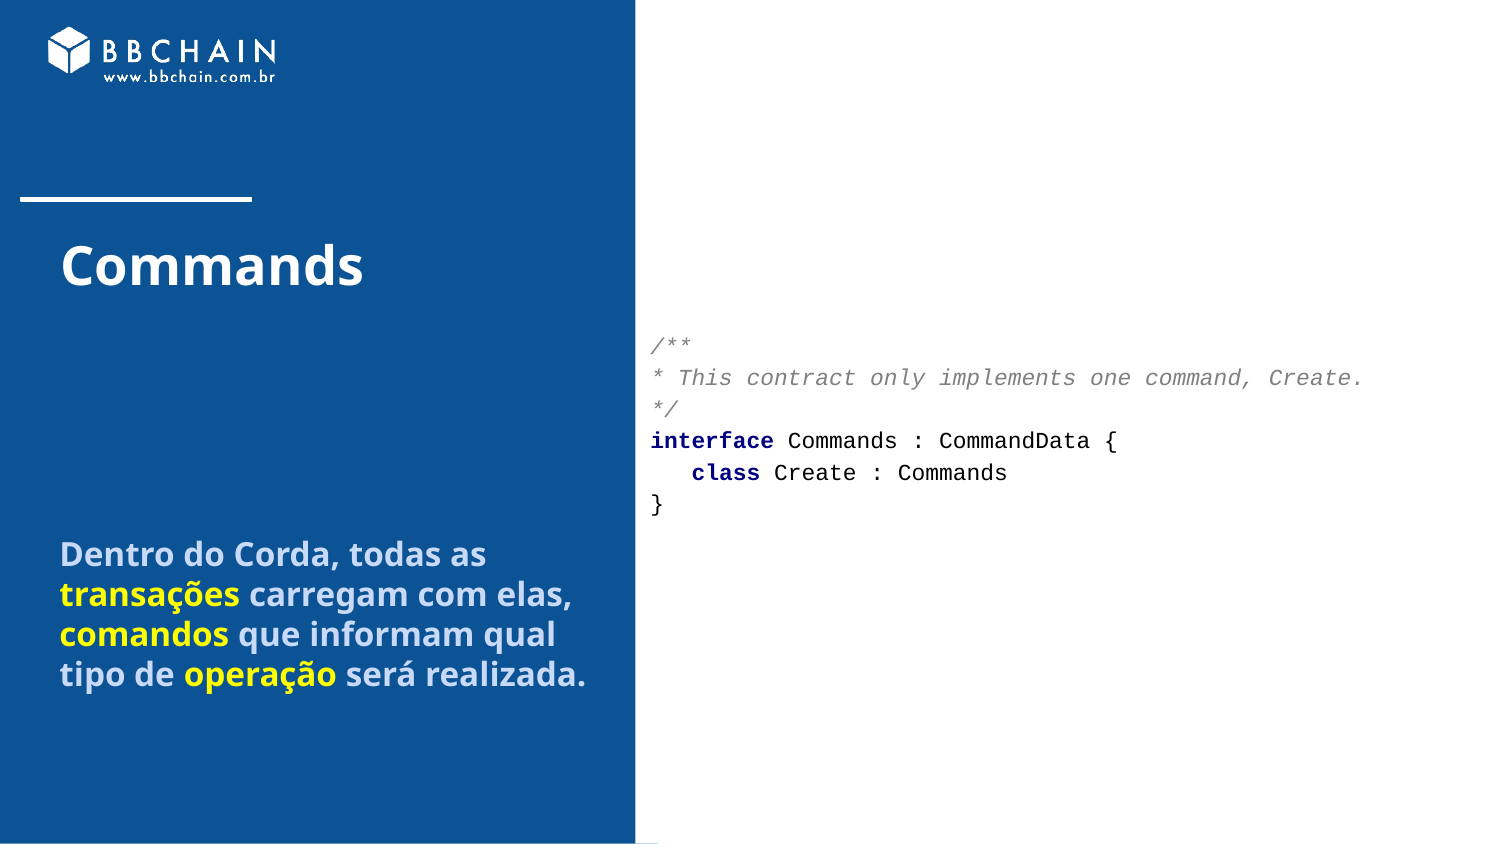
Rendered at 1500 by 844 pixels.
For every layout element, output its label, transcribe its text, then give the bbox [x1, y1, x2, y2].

picture [48, 26, 275, 82]
subtitle Dentro do Corda, todas as transações carregam com elas, comandos que informam qual tipo de operação será realizada. [44, 518, 609, 816]
title /** * This contract only implements one command, Create. */ interface Commands : CommandData { class Create : Commands } [635, 0, 1500, 844]
title Commands [45, 216, 392, 303]
